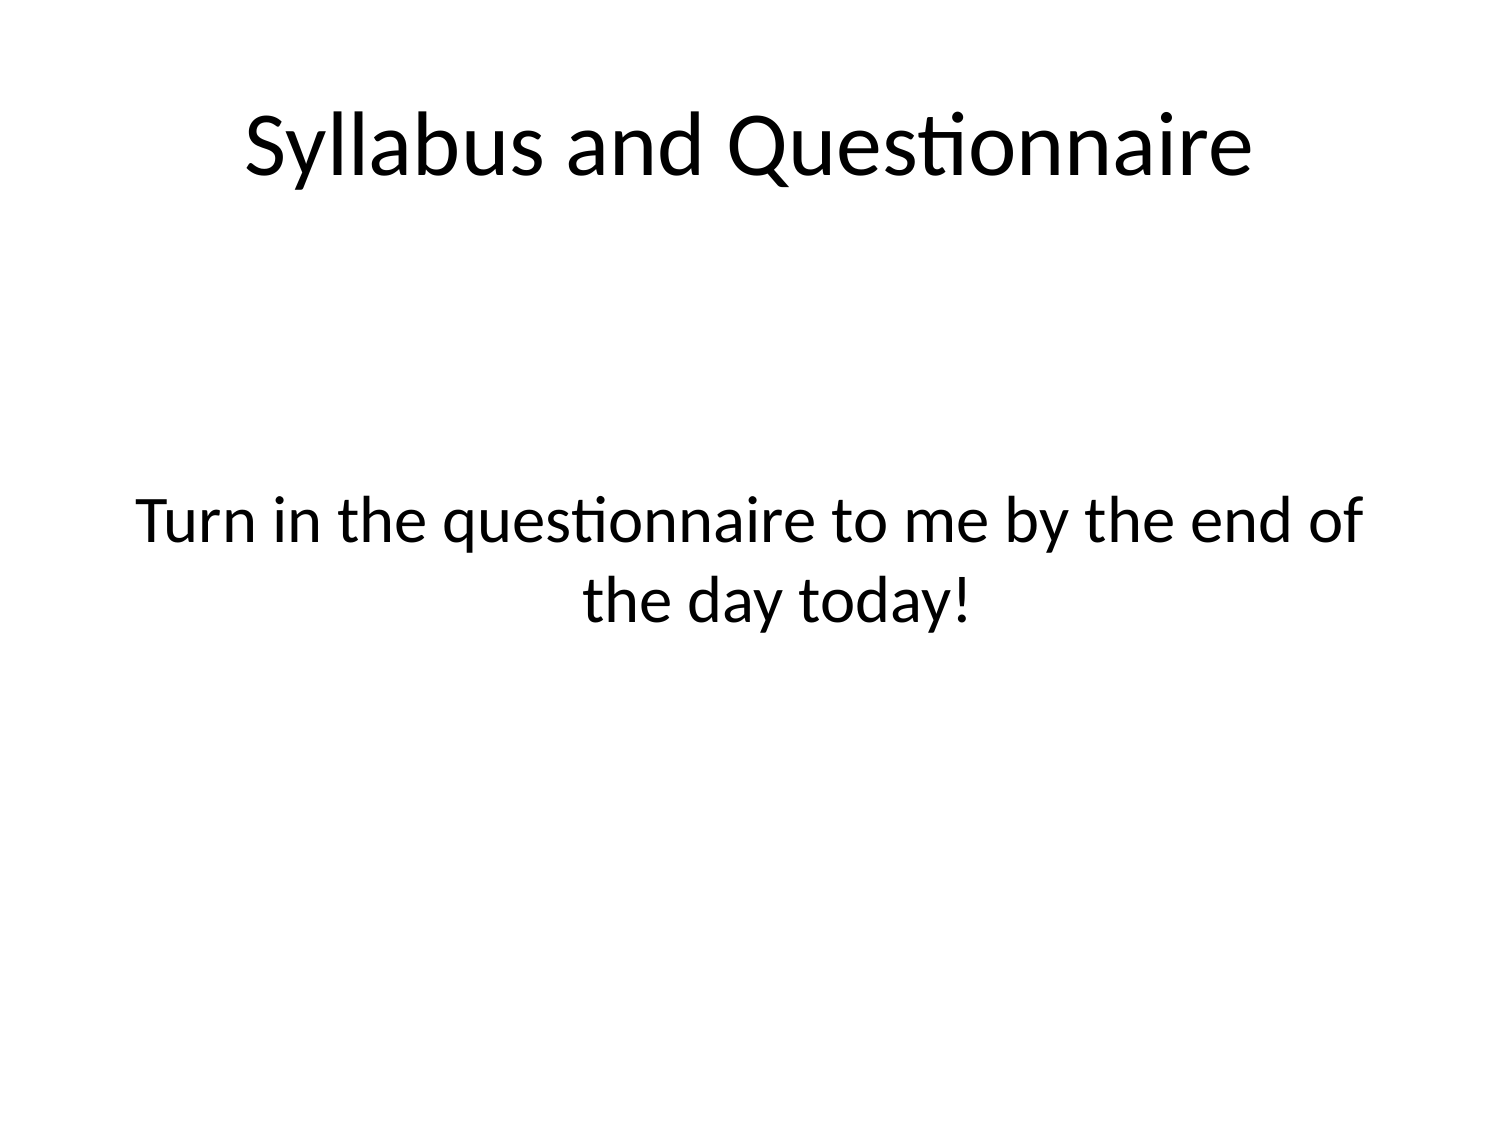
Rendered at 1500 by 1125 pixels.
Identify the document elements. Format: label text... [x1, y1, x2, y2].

title Syllabus and Questionnaire [75, 45, 1425, 233]
list Turn in the questionnaire to me by the end of the day today! [75, 468, 1425, 657]
